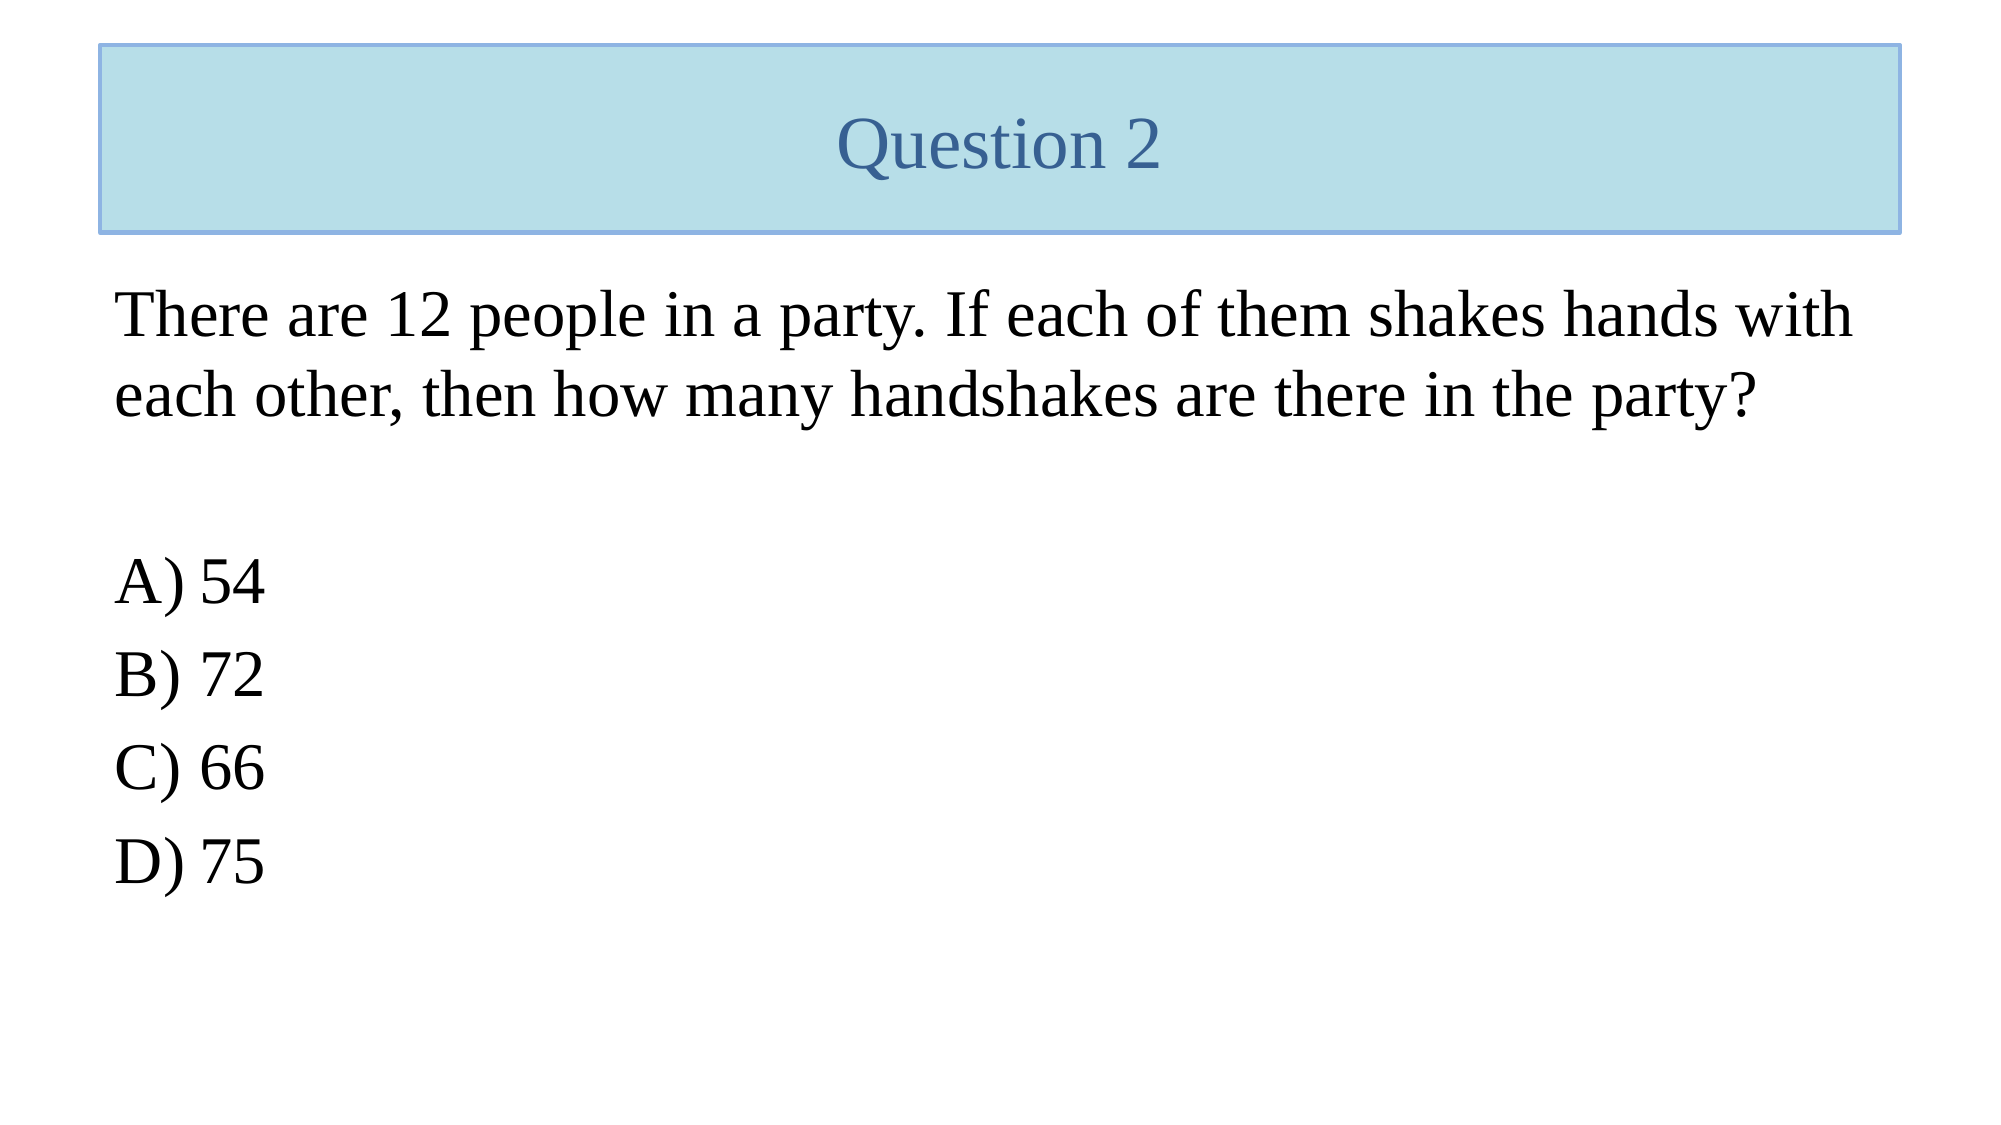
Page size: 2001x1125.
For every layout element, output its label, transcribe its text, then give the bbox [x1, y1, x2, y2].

list There are 12 people in a party. If each of them shakes hands with each other, then how many handshakes are there in the party? 54 72 66 75 [99, 262, 1900, 1005]
title Question 2 [98, 43, 1902, 235]
